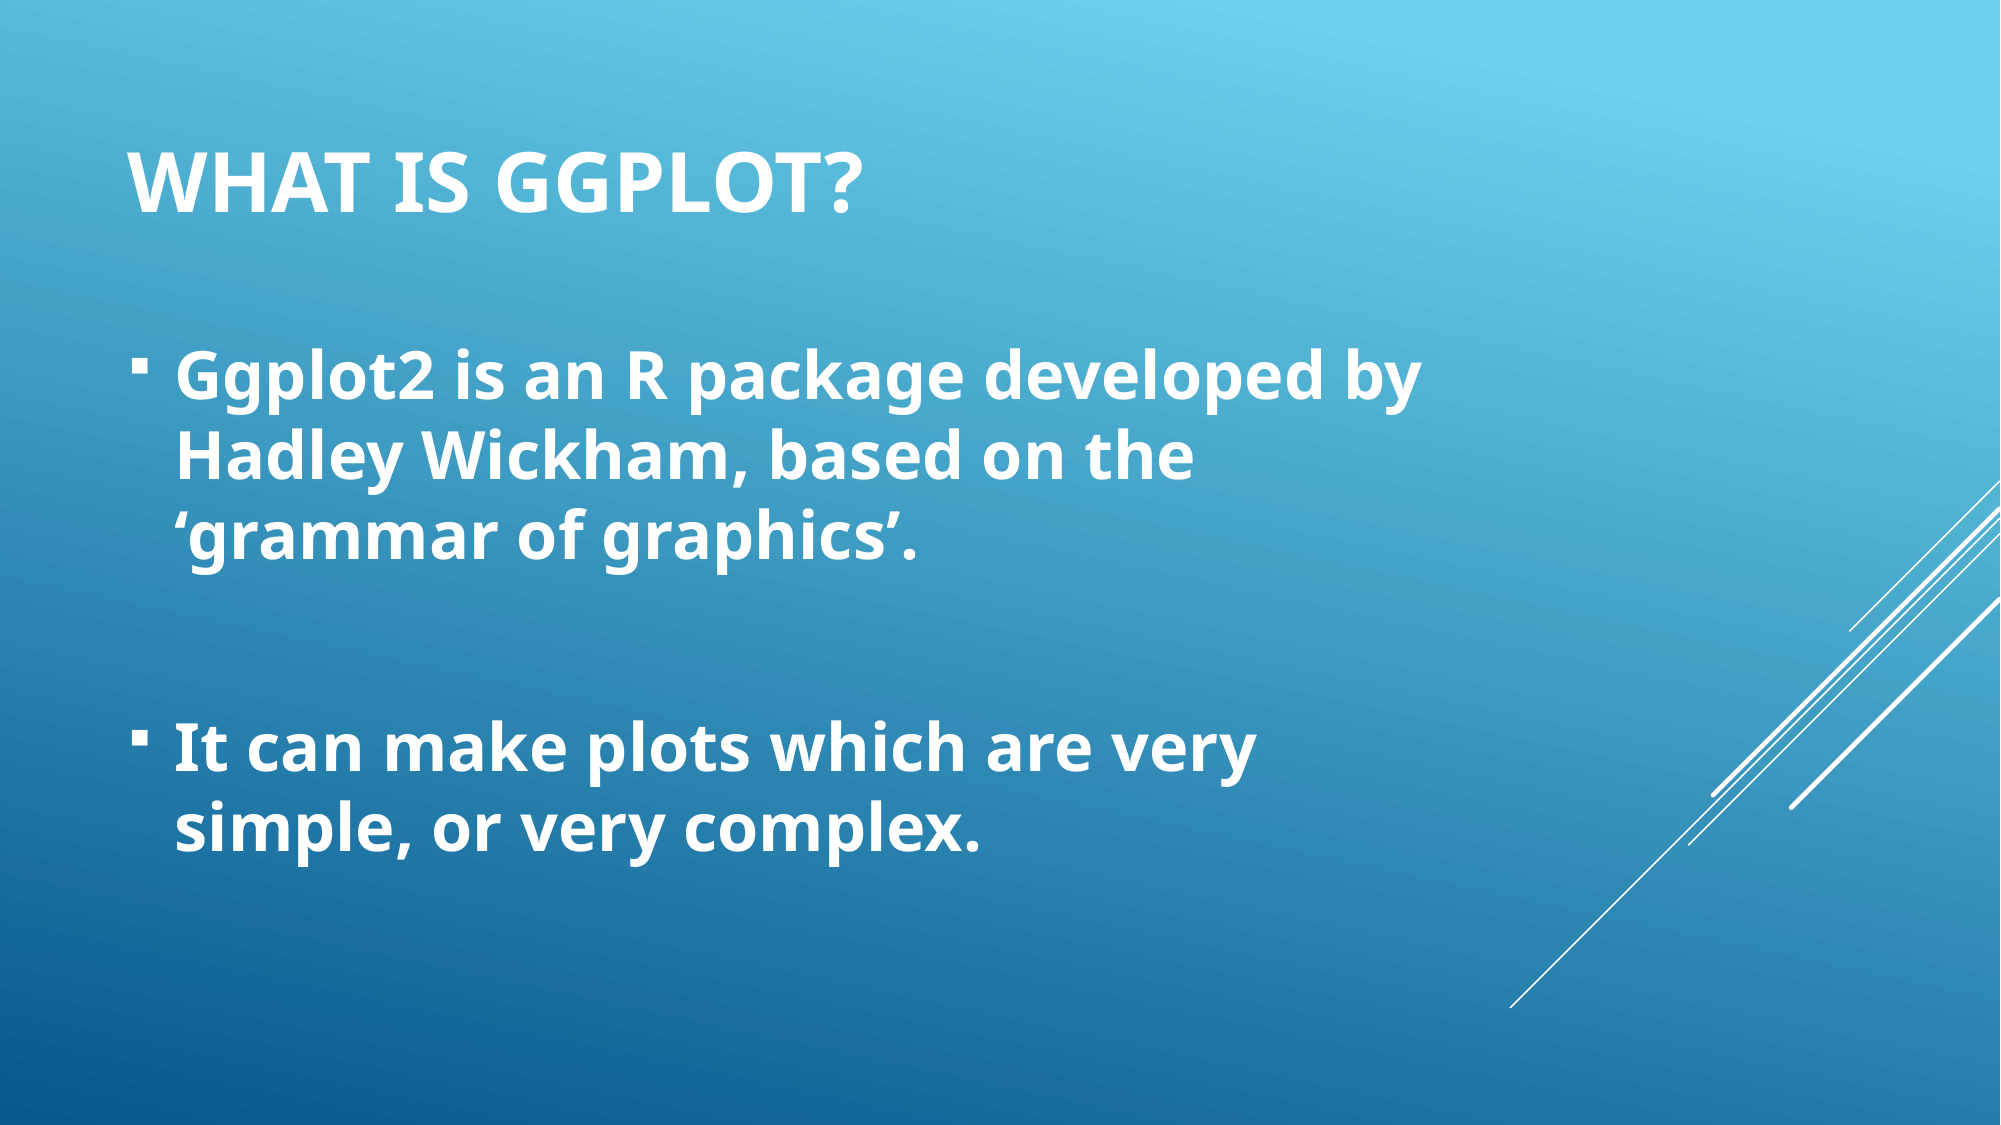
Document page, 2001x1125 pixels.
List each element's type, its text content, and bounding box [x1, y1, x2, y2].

list Ggplot2 is an R package developed by Hadley Wickham, based on the ‘grammar of graphics’. It can make plots which are very simple, or very complex. [112, 309, 1513, 995]
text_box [1510, 480, 2000, 1008]
text_box [0, 0, 2000, 1125]
title What is GGPlot? [112, 55, 1513, 303]
